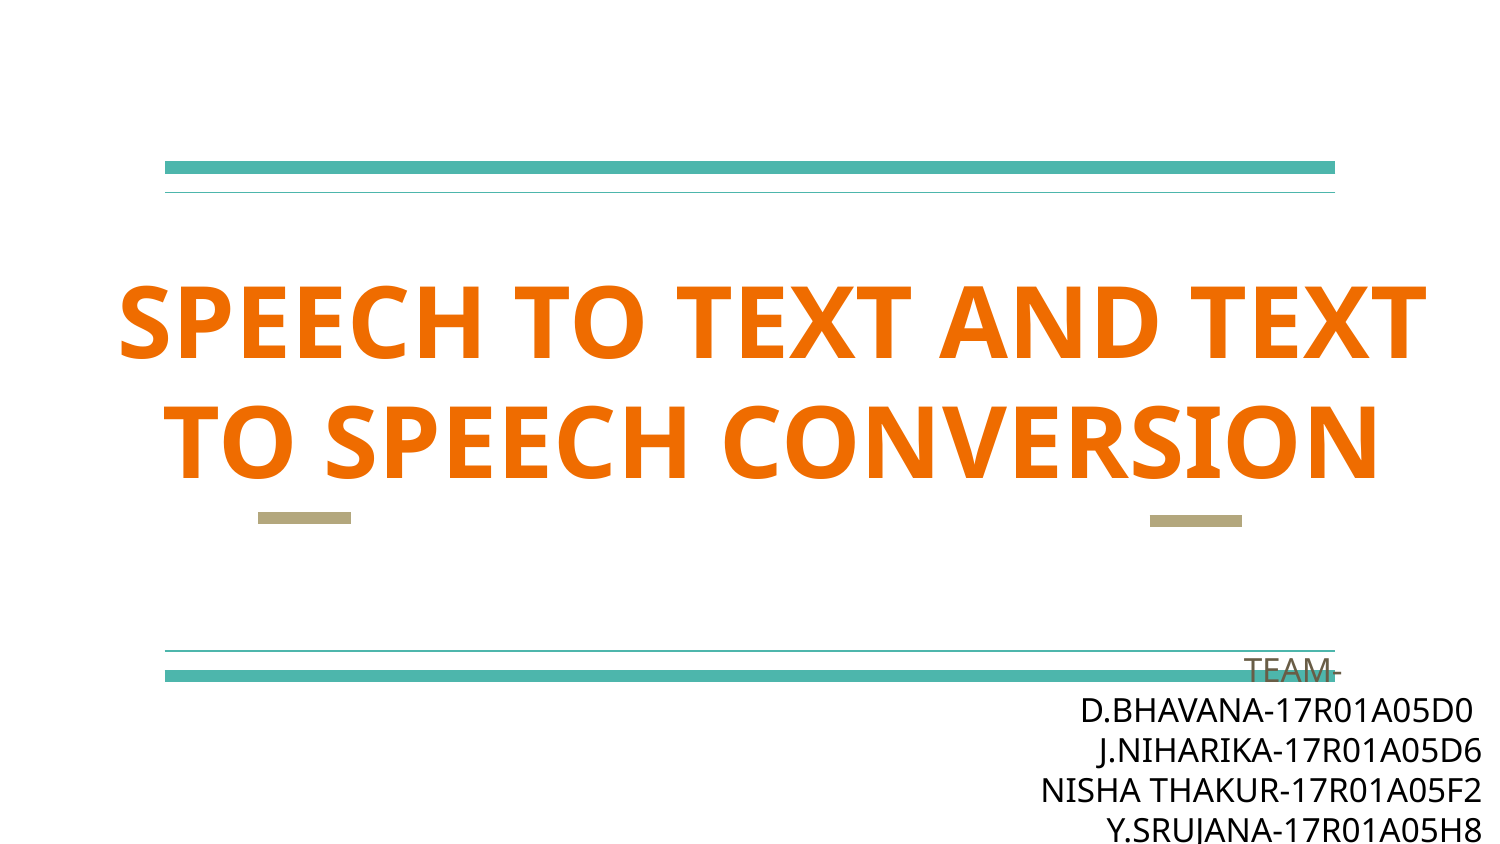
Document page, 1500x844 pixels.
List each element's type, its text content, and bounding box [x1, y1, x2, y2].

subtitle TEAM- D.BHAVANA-17R01A05D0 J.NIHARIKA-17R01A05D6 NISHA THAKUR-17R01A05F2 Y.SRUJANA-17R01A05H8 [49, 634, 1498, 844]
title SPEECH TO TEXT AND TEXT TO SPEECH CONVERSION [74, 213, 1473, 514]
